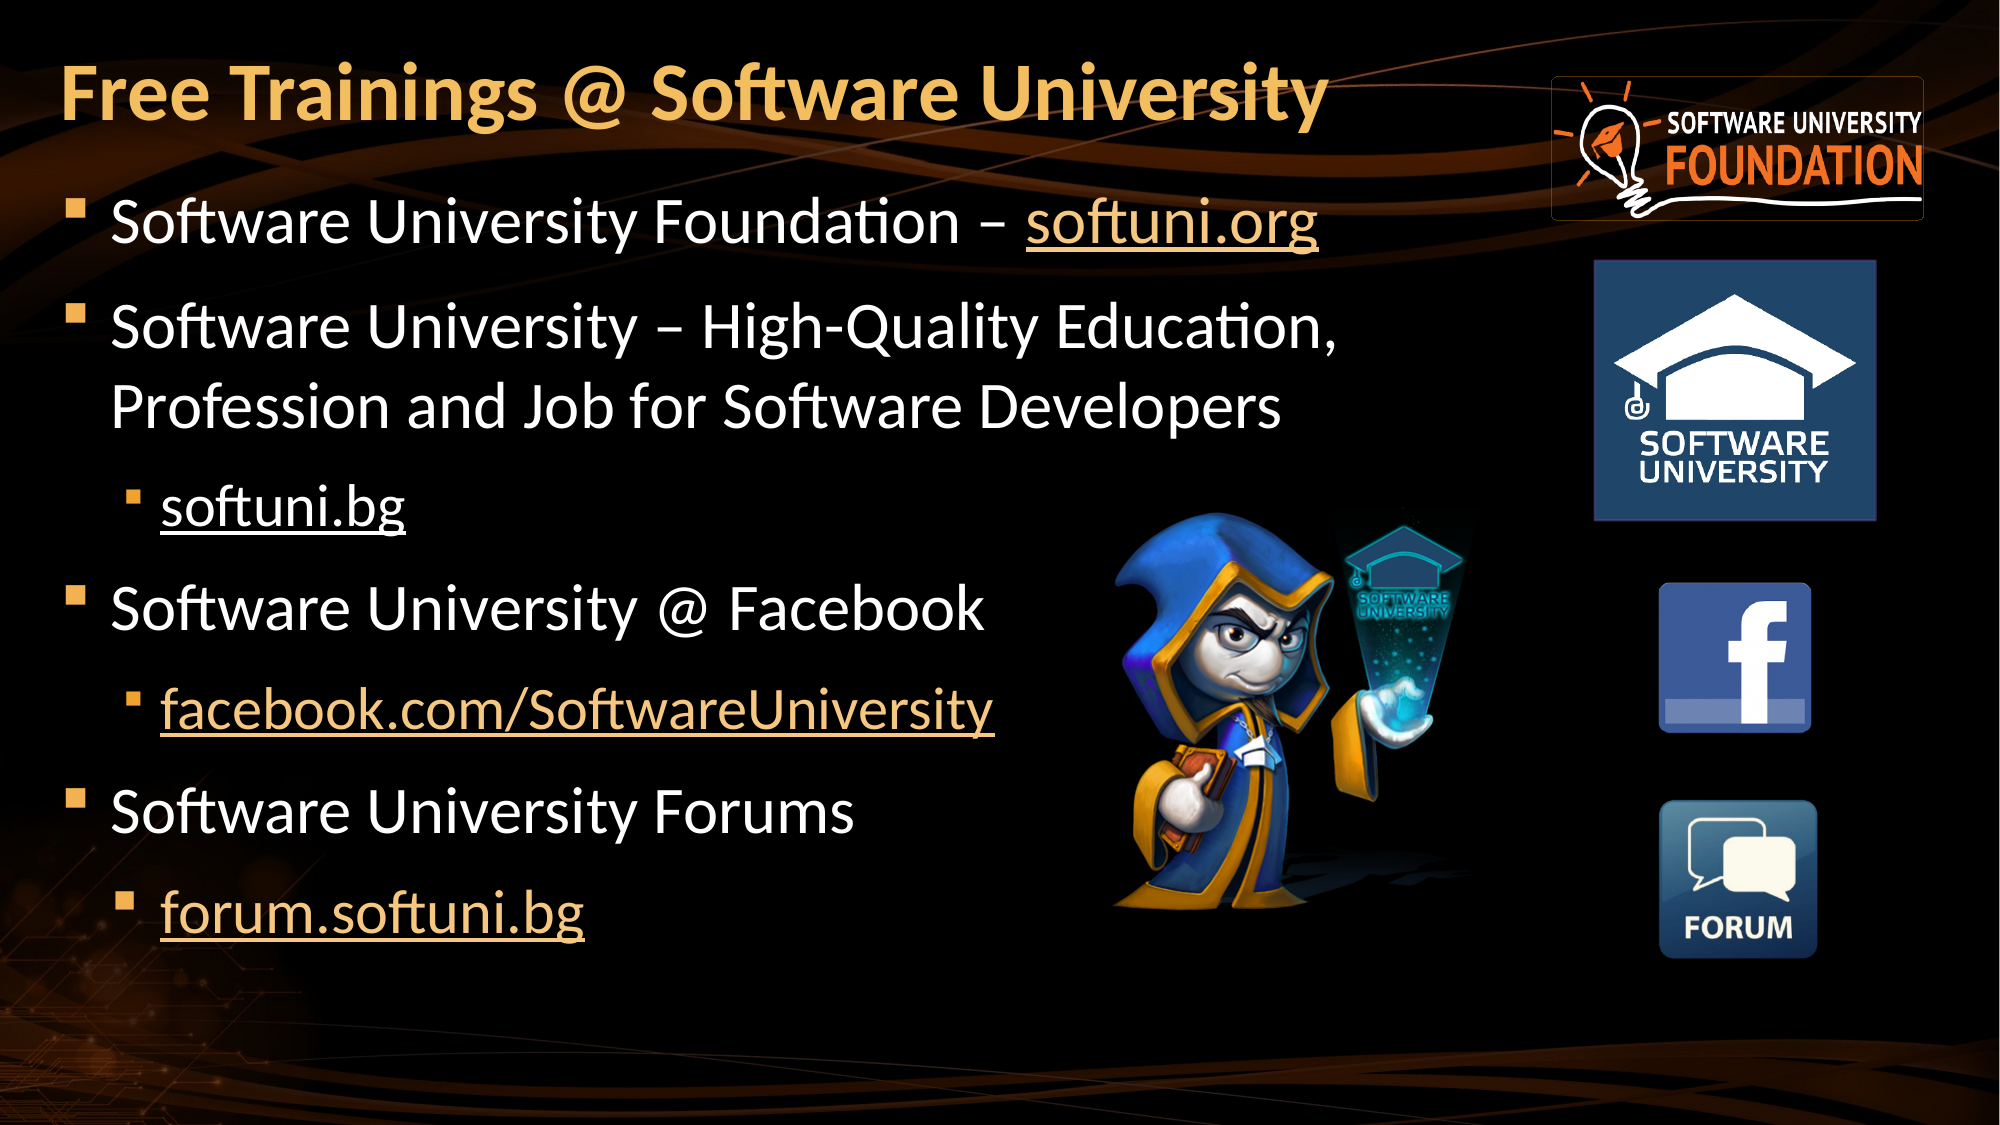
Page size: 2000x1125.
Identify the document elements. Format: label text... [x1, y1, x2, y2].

picture [0, 0, 2000, 1125]
list Software University Foundation – softuni.org Software University – High-Quality Education, Profession and Job for Software Developers softuni.bg Software University @ Facebook facebook.com/SoftwareUniversity Software University Forums forum.softuni.bg [42, 170, 1591, 1096]
title Free Trainings @ Software University [42, 16, 1532, 170]
